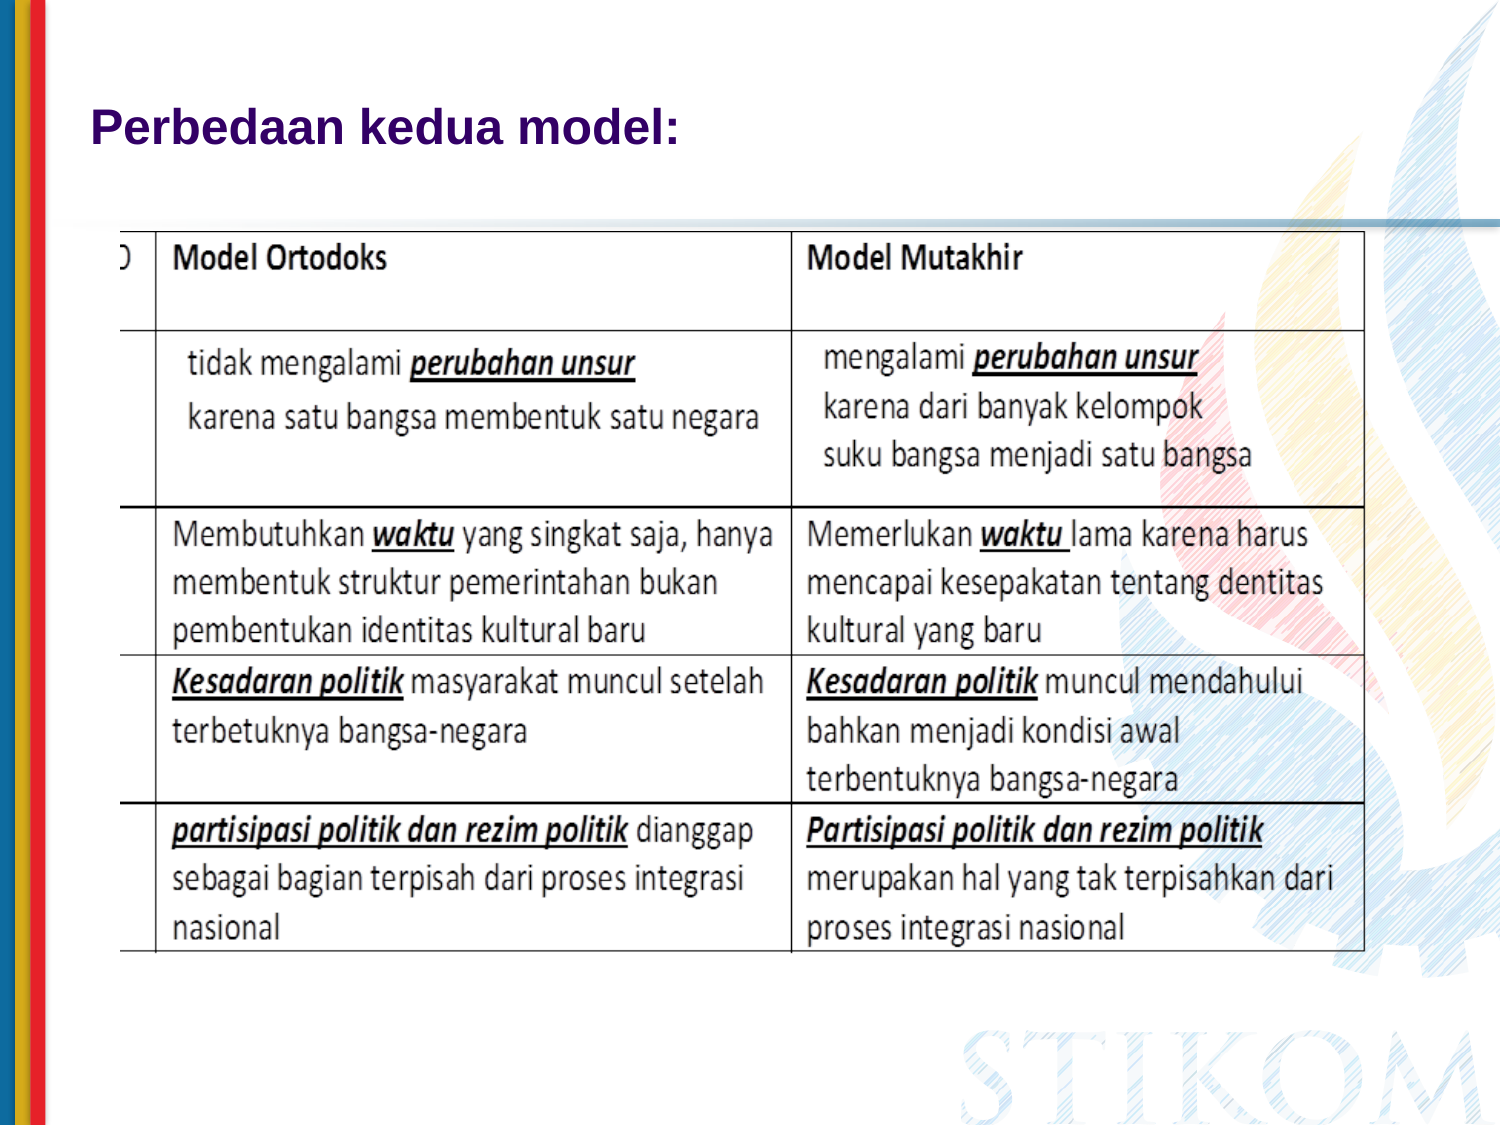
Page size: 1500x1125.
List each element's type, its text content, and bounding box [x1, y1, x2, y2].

title Perbedaan kedua model: [75, 30, 1425, 219]
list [120, 231, 1459, 1049]
